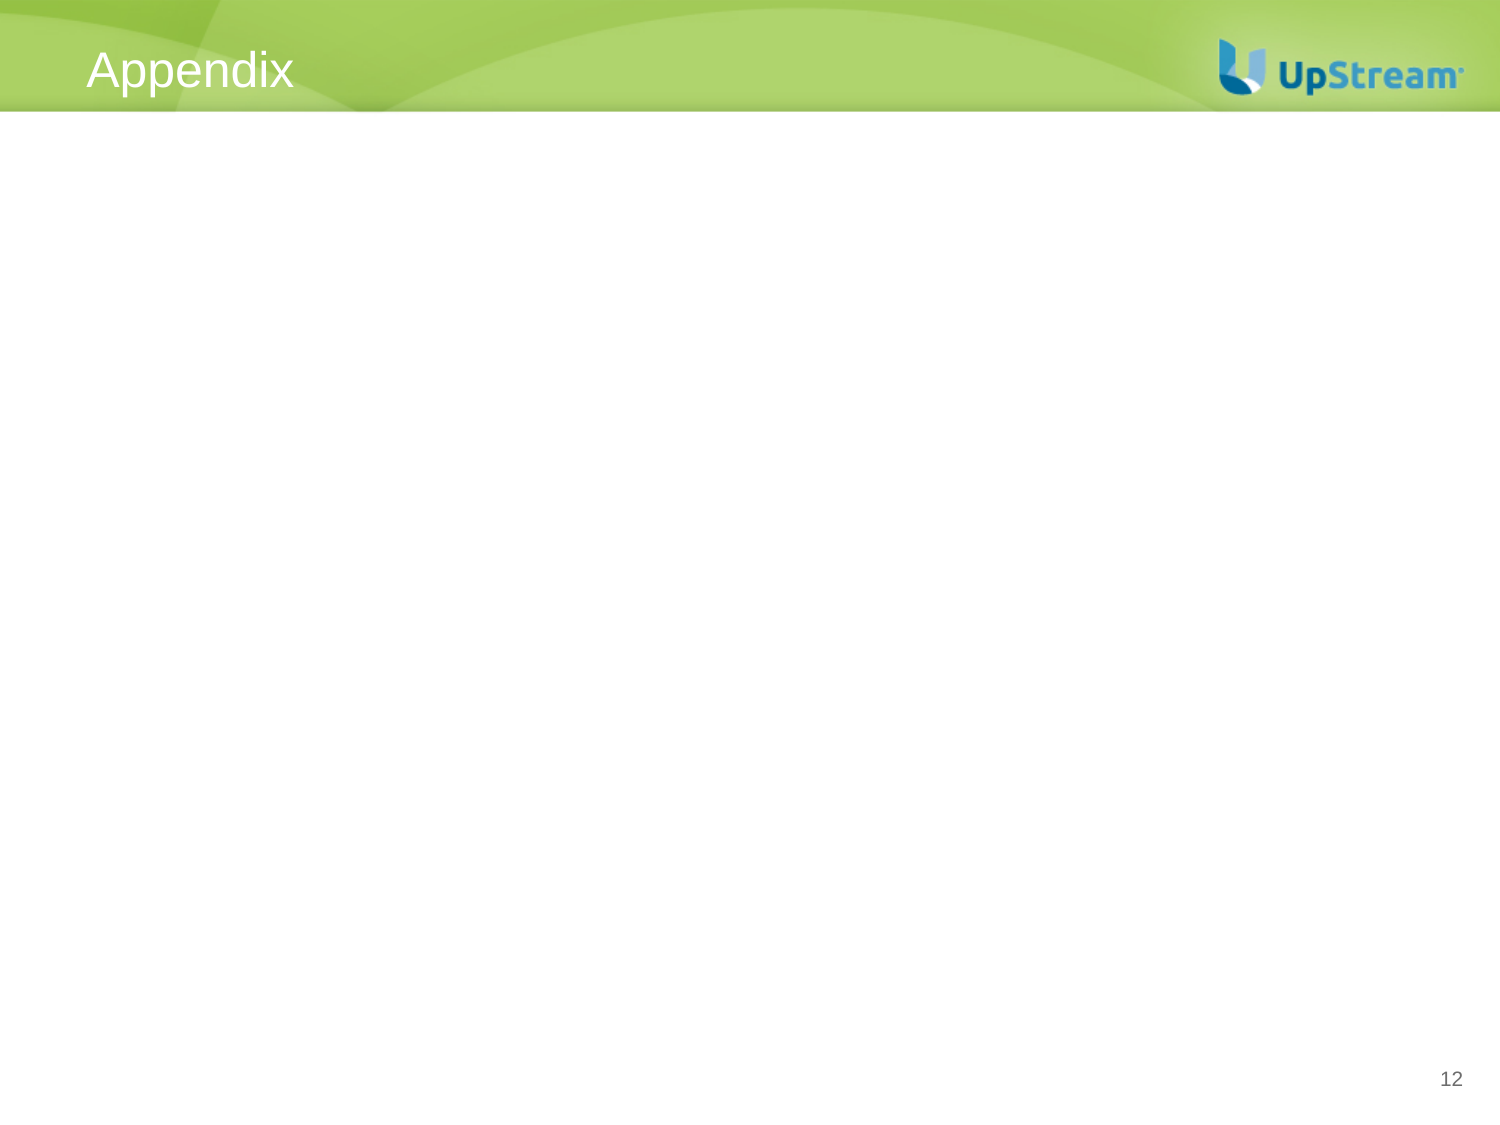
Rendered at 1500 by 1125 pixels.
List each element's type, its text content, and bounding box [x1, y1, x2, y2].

picture [0, 0, 1500, 1125]
title Appendix [73, 37, 1494, 107]
